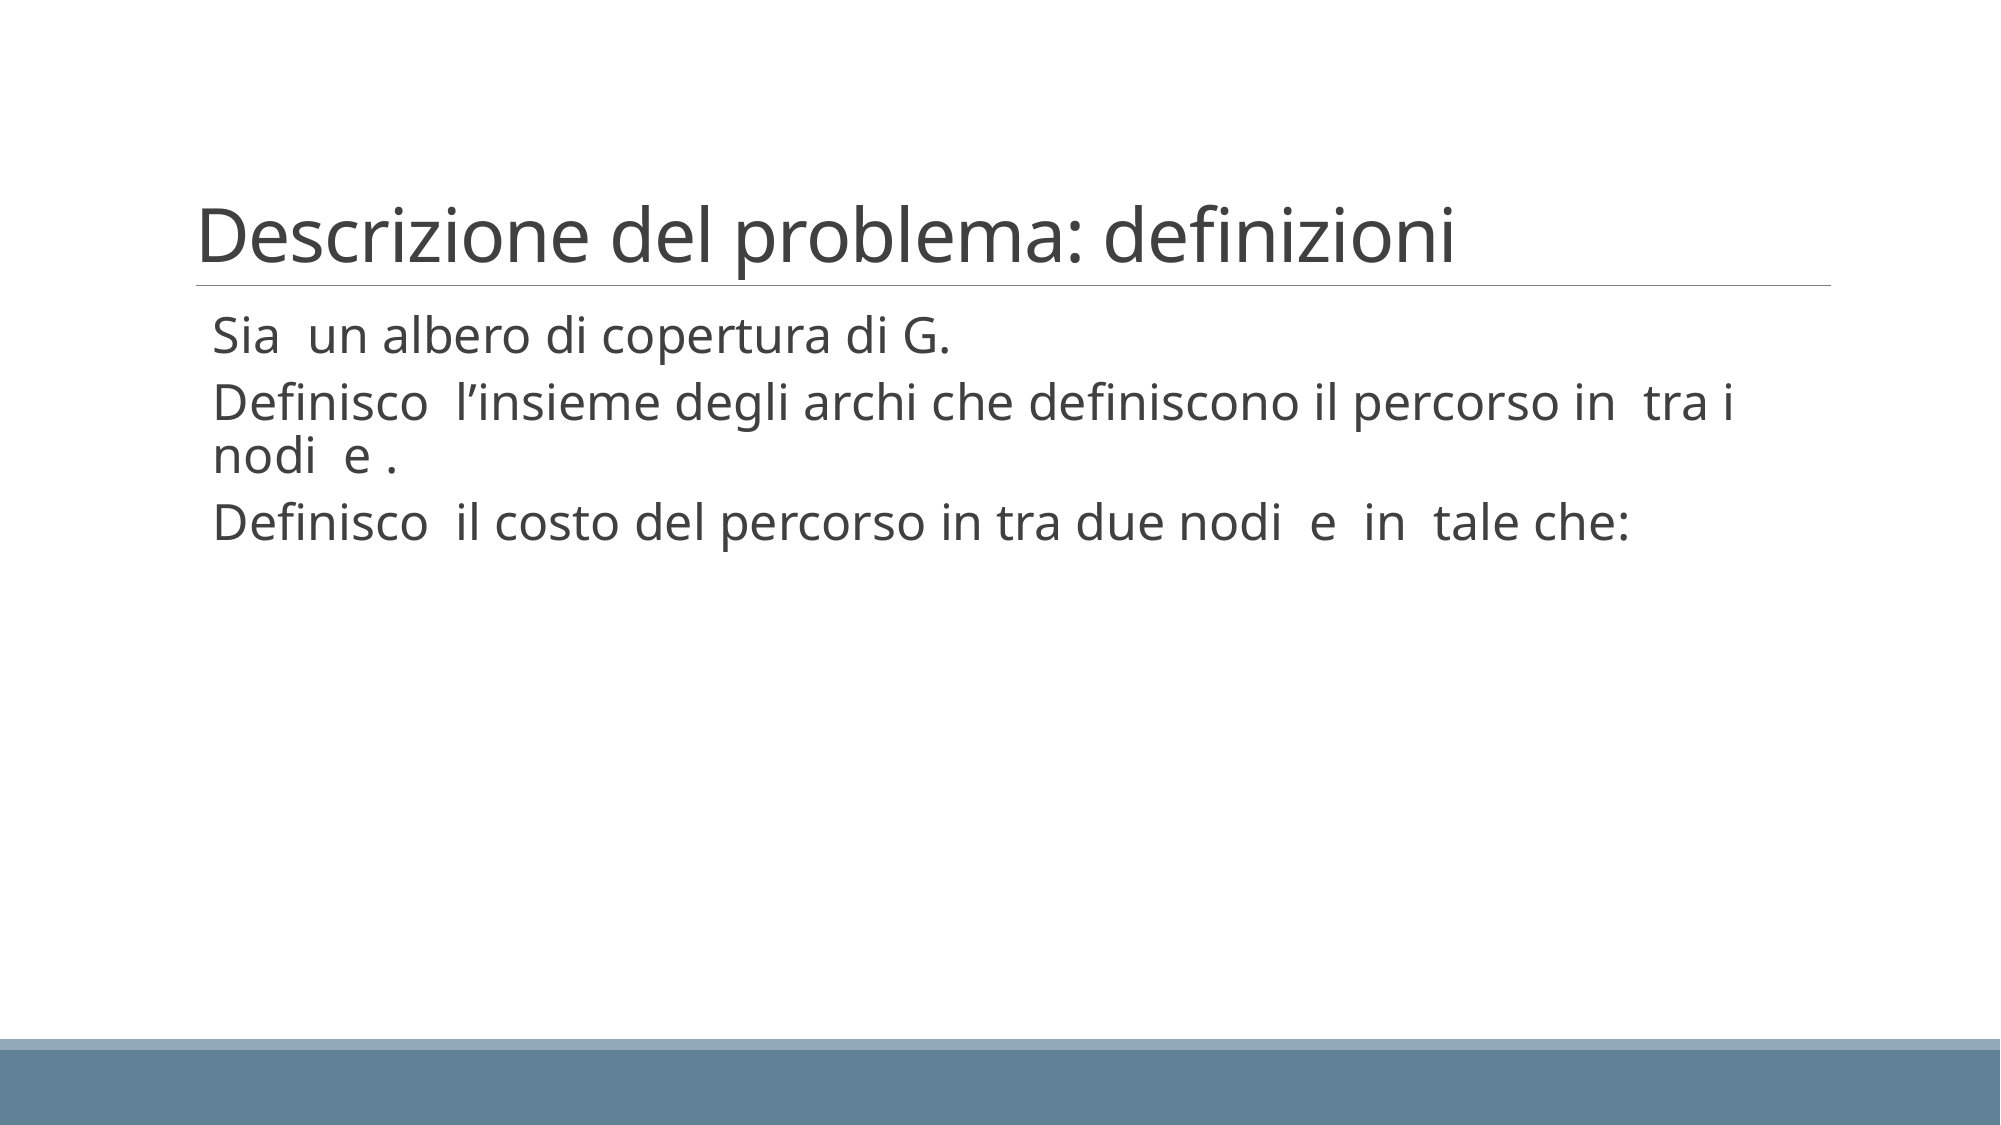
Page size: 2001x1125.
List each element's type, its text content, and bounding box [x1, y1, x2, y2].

title Descrizione del problema: definizioni [180, 47, 1830, 285]
